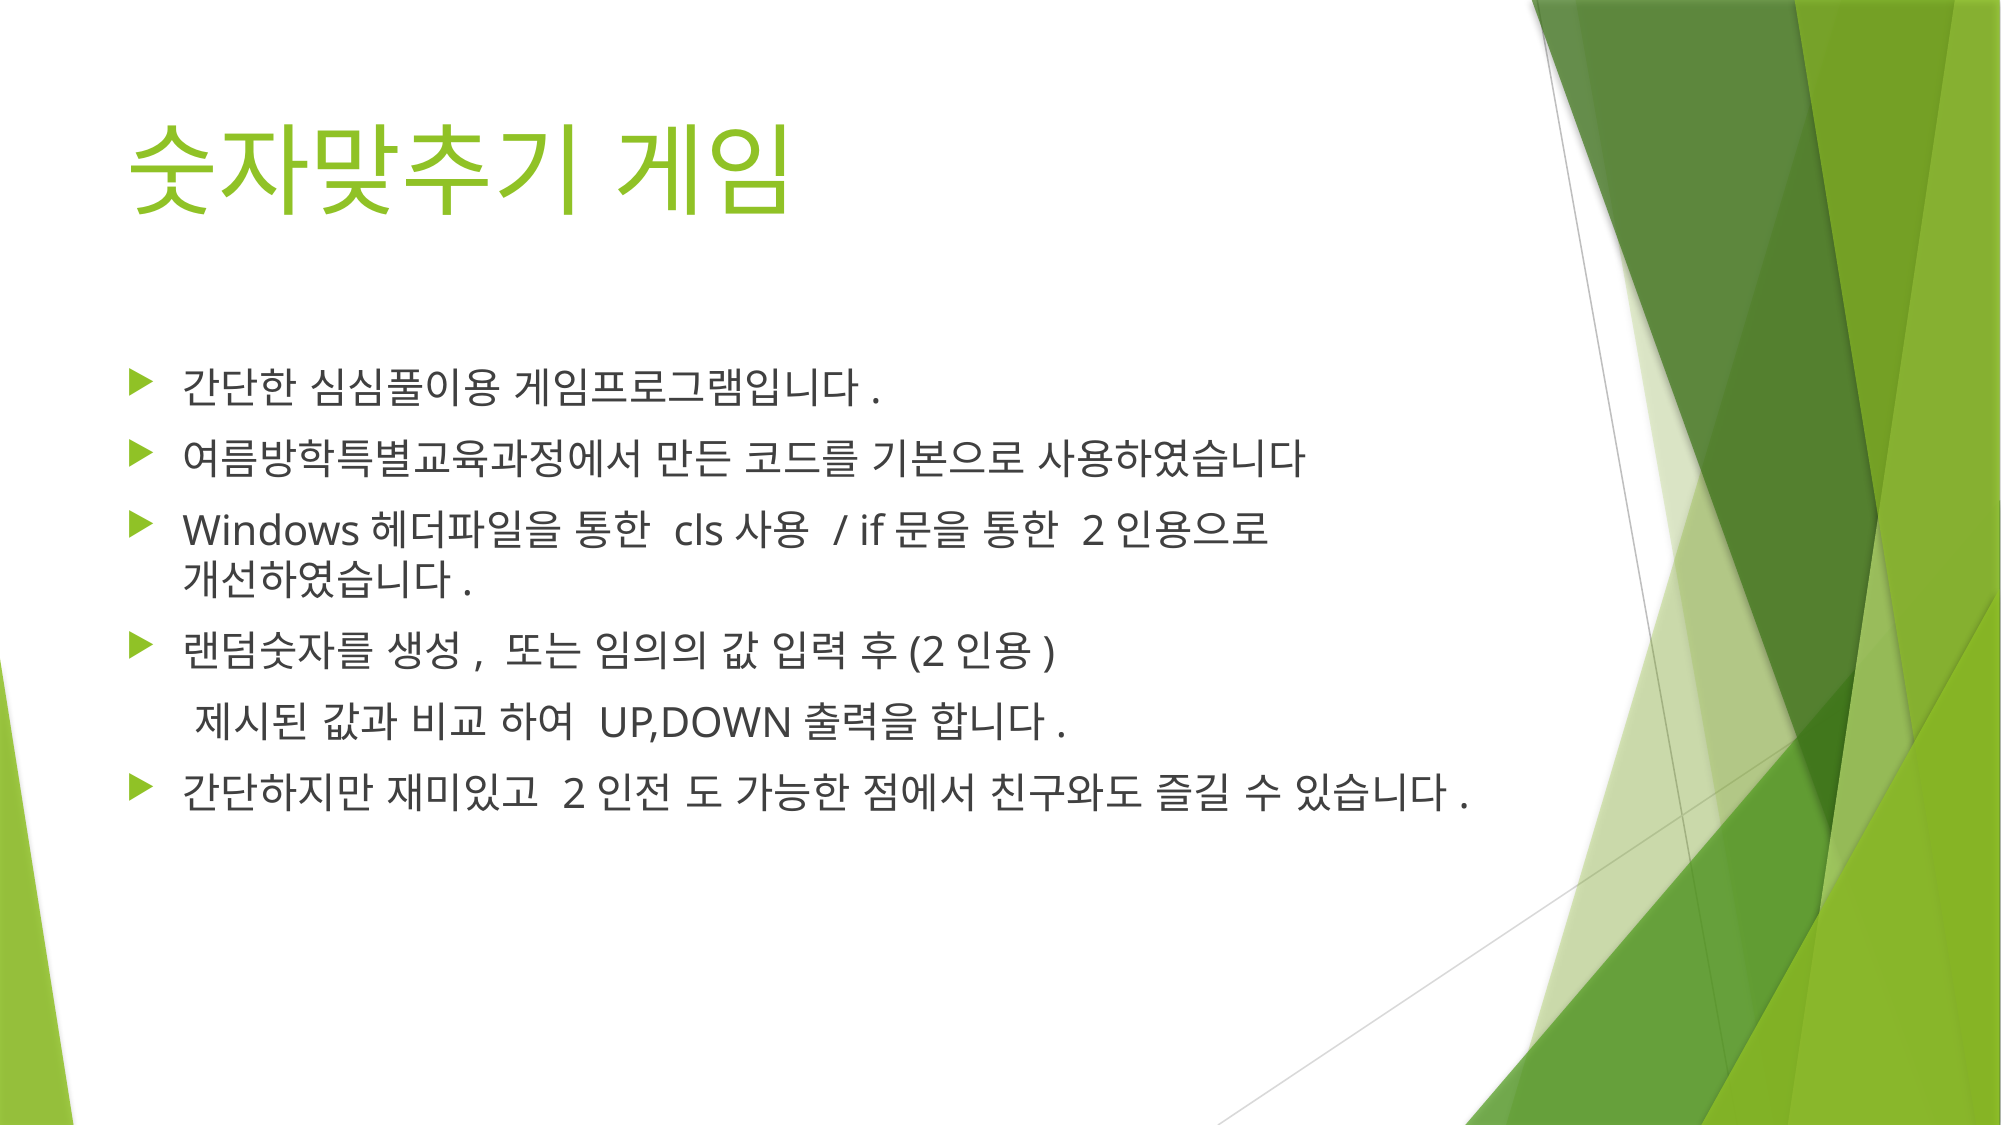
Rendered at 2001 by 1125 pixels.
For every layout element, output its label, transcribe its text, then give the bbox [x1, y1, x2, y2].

list 간단한 심심풀이용 게임프로그램입니다. 여름방학특별교육과정에서 만든 코드를 기본으로 사용하였습니다 Windows헤더파일을 통한 cls사용 / if문을 통한 2인용으로 개선하였습니다. 랜덤숫자를 생성, 또는 임의의 값 입력 후(2인용) 제시된 값과 비교 하여 UP,DOWN출력을 합니다. 간단하지만 재미있고 2인전 도 가능한 점에서 친구와도 즐길 수 있습니다. [111, 354, 1522, 992]
title 숫자맞추기 게임 [111, 99, 1522, 317]
